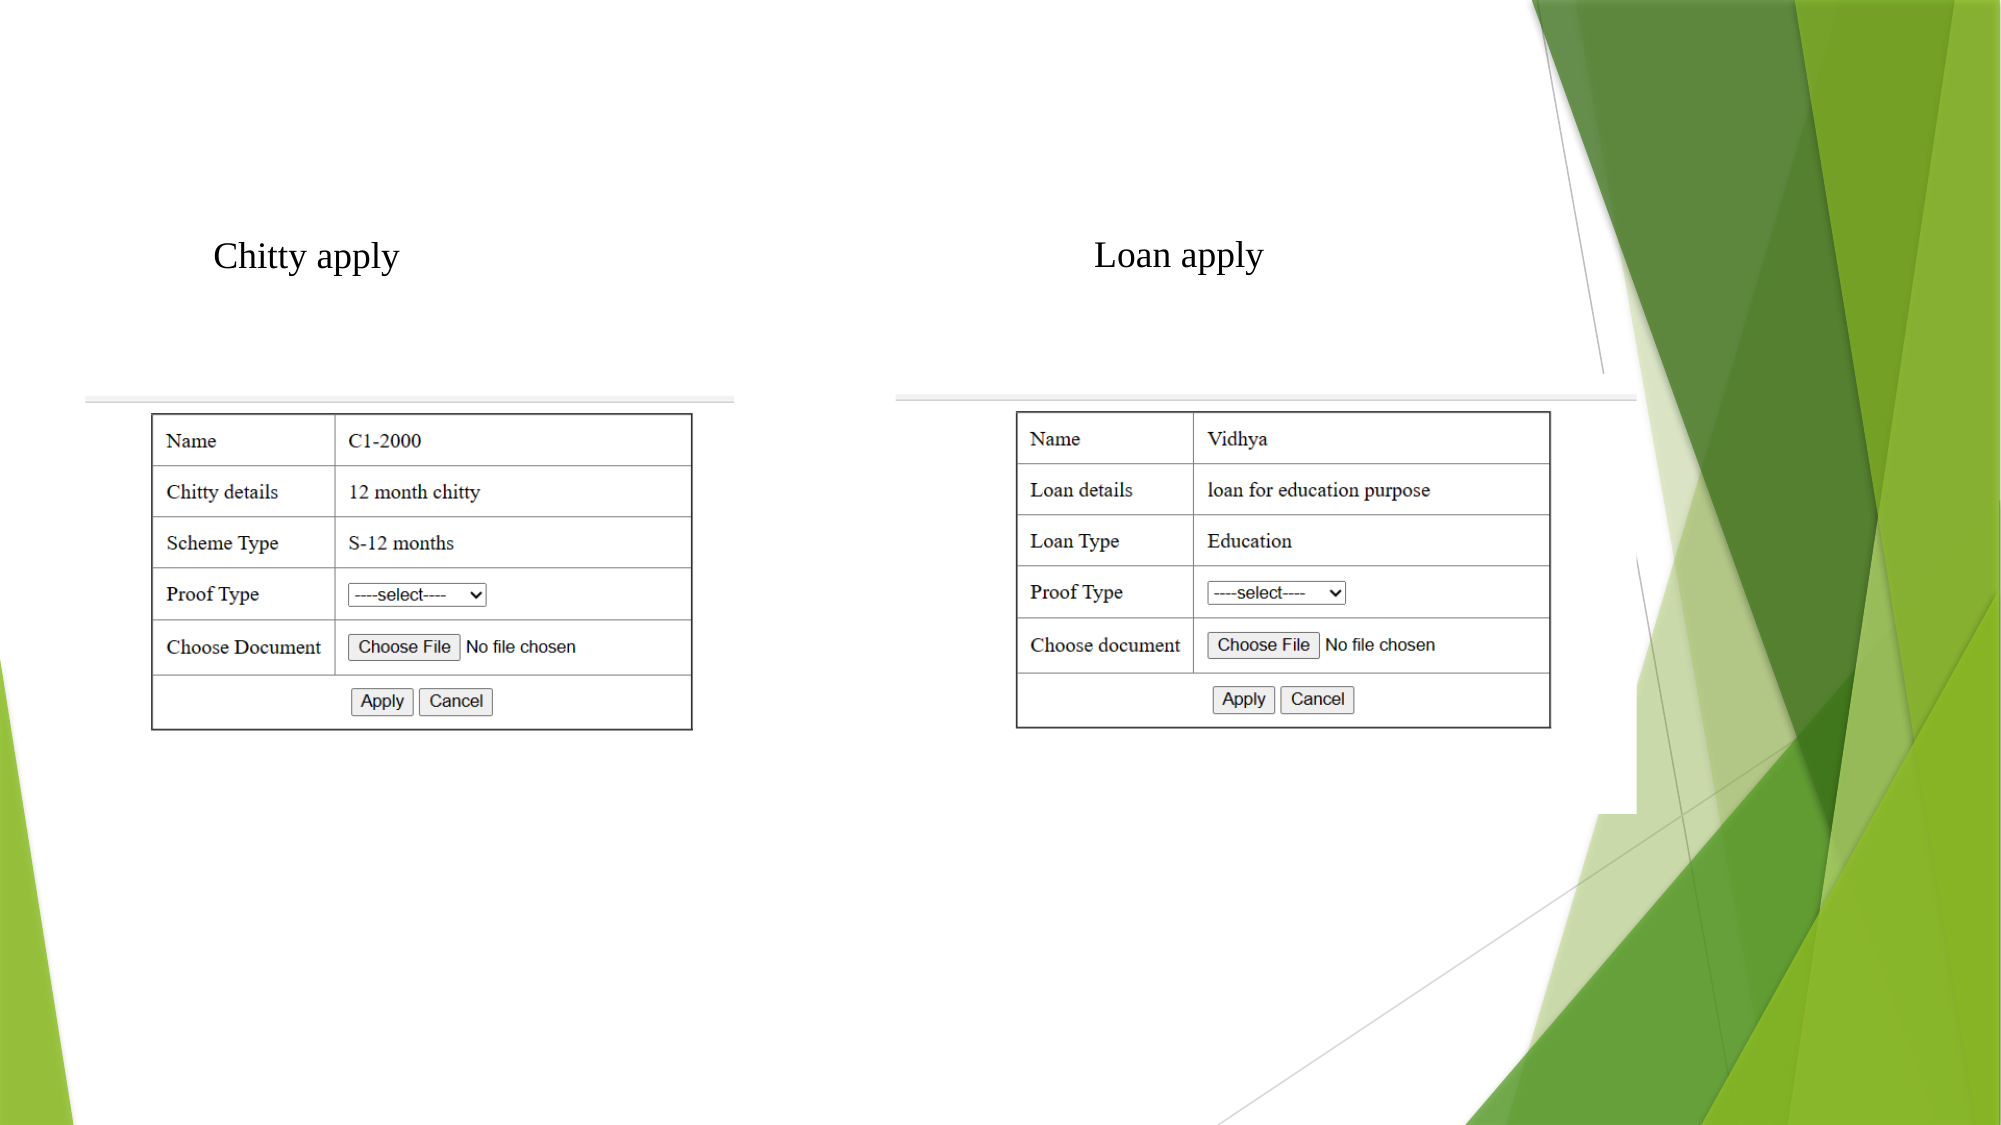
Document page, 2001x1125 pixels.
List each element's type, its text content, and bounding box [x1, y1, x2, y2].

picture [895, 373, 1638, 815]
picture [84, 368, 735, 810]
text_box Loan apply [1079, 222, 1418, 282]
text_box Chitty apply [198, 223, 537, 284]
